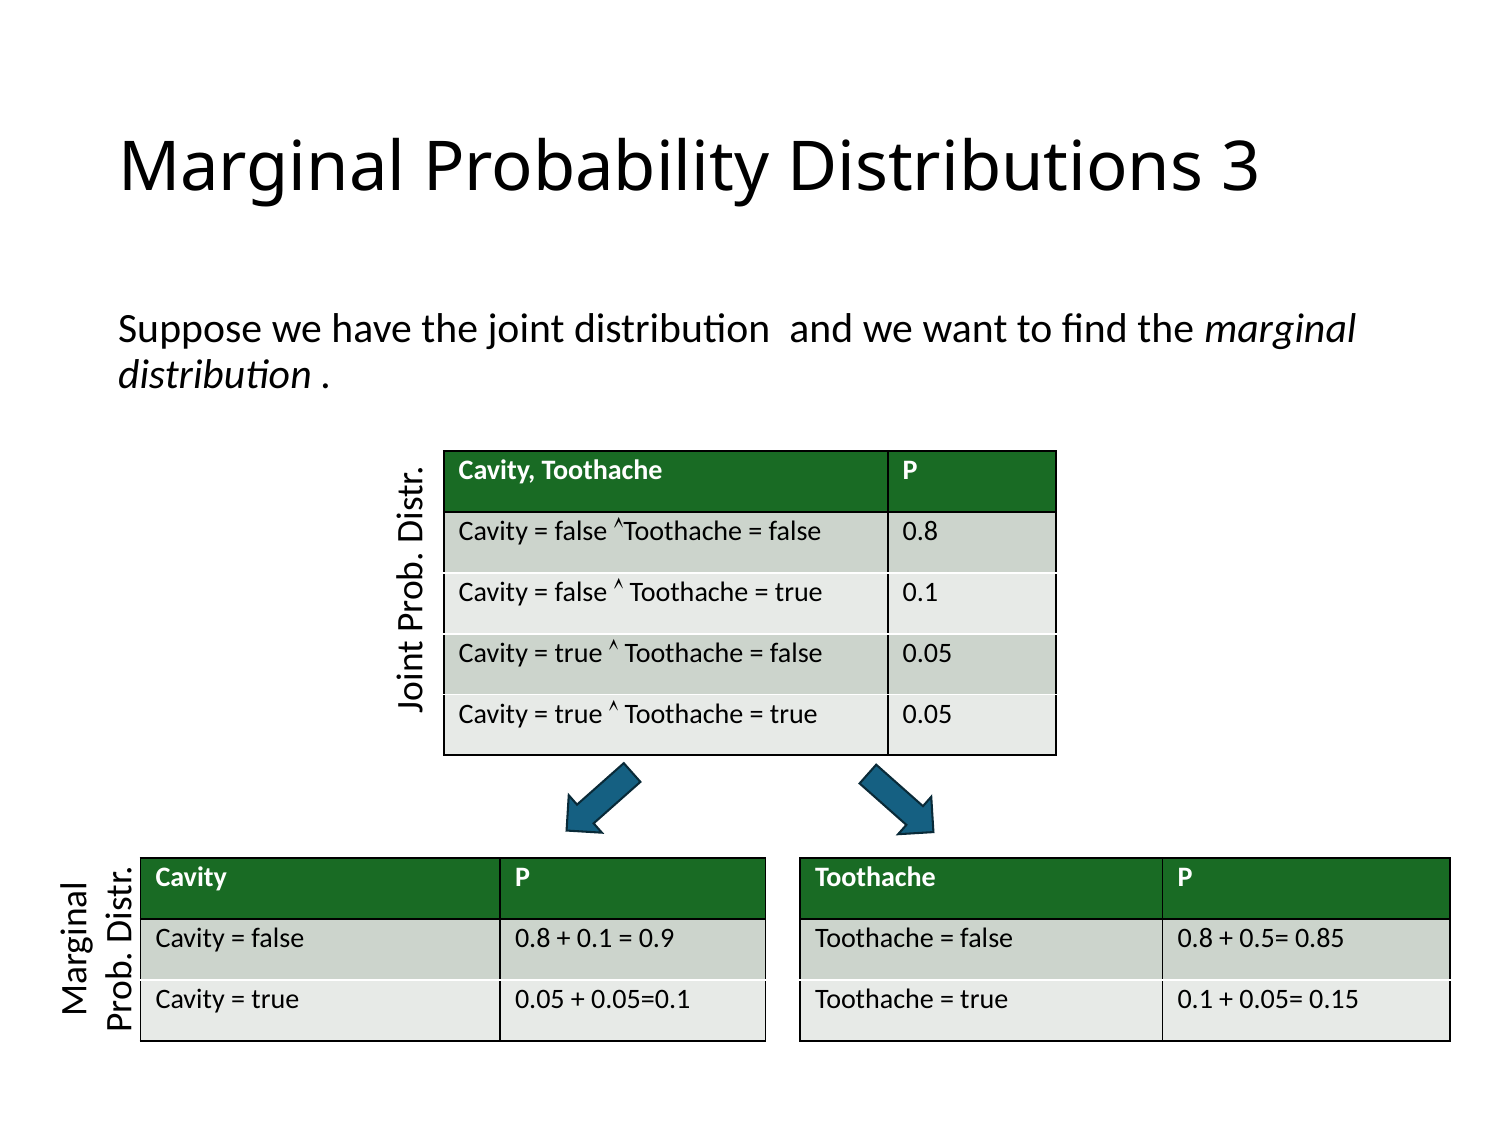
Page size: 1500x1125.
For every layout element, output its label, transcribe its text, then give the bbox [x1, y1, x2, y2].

table_cell Cavity = true  Toothache = true [445, 695, 887, 754]
table_cell 0.05 + 0.05=0.1 [501, 981, 765, 1040]
text_box Joint Prob. Distr. [377, 451, 438, 728]
table_cell 0.05 [889, 695, 1055, 754]
table_cell 0.8 + 0.5= 0.85 [1163, 920, 1449, 979]
table_header P [1163, 859, 1449, 918]
table_header Cavity [141, 859, 499, 918]
table_cell 0.1 [889, 574, 1055, 633]
table_cell Cavity = true  Toothache = false [445, 635, 887, 694]
table_cell Cavity = true [141, 981, 499, 1040]
table_header P [501, 859, 765, 918]
table_cell Toothache = true [801, 981, 1162, 1040]
table_cell Cavity = false [141, 920, 499, 979]
table_cell 0.8 + 0.1 = 0.9 [501, 920, 765, 979]
table_header Toothache [801, 859, 1162, 918]
table_cell 0.1 + 0.05= 0.15 [1163, 981, 1449, 1040]
table_cell Cavity = false Toothache = false [445, 513, 887, 572]
table_header Cavity, Toothache [445, 452, 887, 511]
text_box [565, 761, 642, 834]
table_cell 0.05 [889, 635, 1055, 694]
title Marginal Probability Distributions 3 [103, 59, 1397, 278]
table_cell 0.8 [889, 513, 1055, 572]
table_header P [889, 452, 1055, 511]
table_cell Toothache = false [801, 920, 1162, 979]
text_box [858, 763, 935, 836]
text_box Marginal Prob. Distr. [41, 827, 147, 1072]
table_cell Cavity = false  Toothache = true [445, 574, 887, 633]
